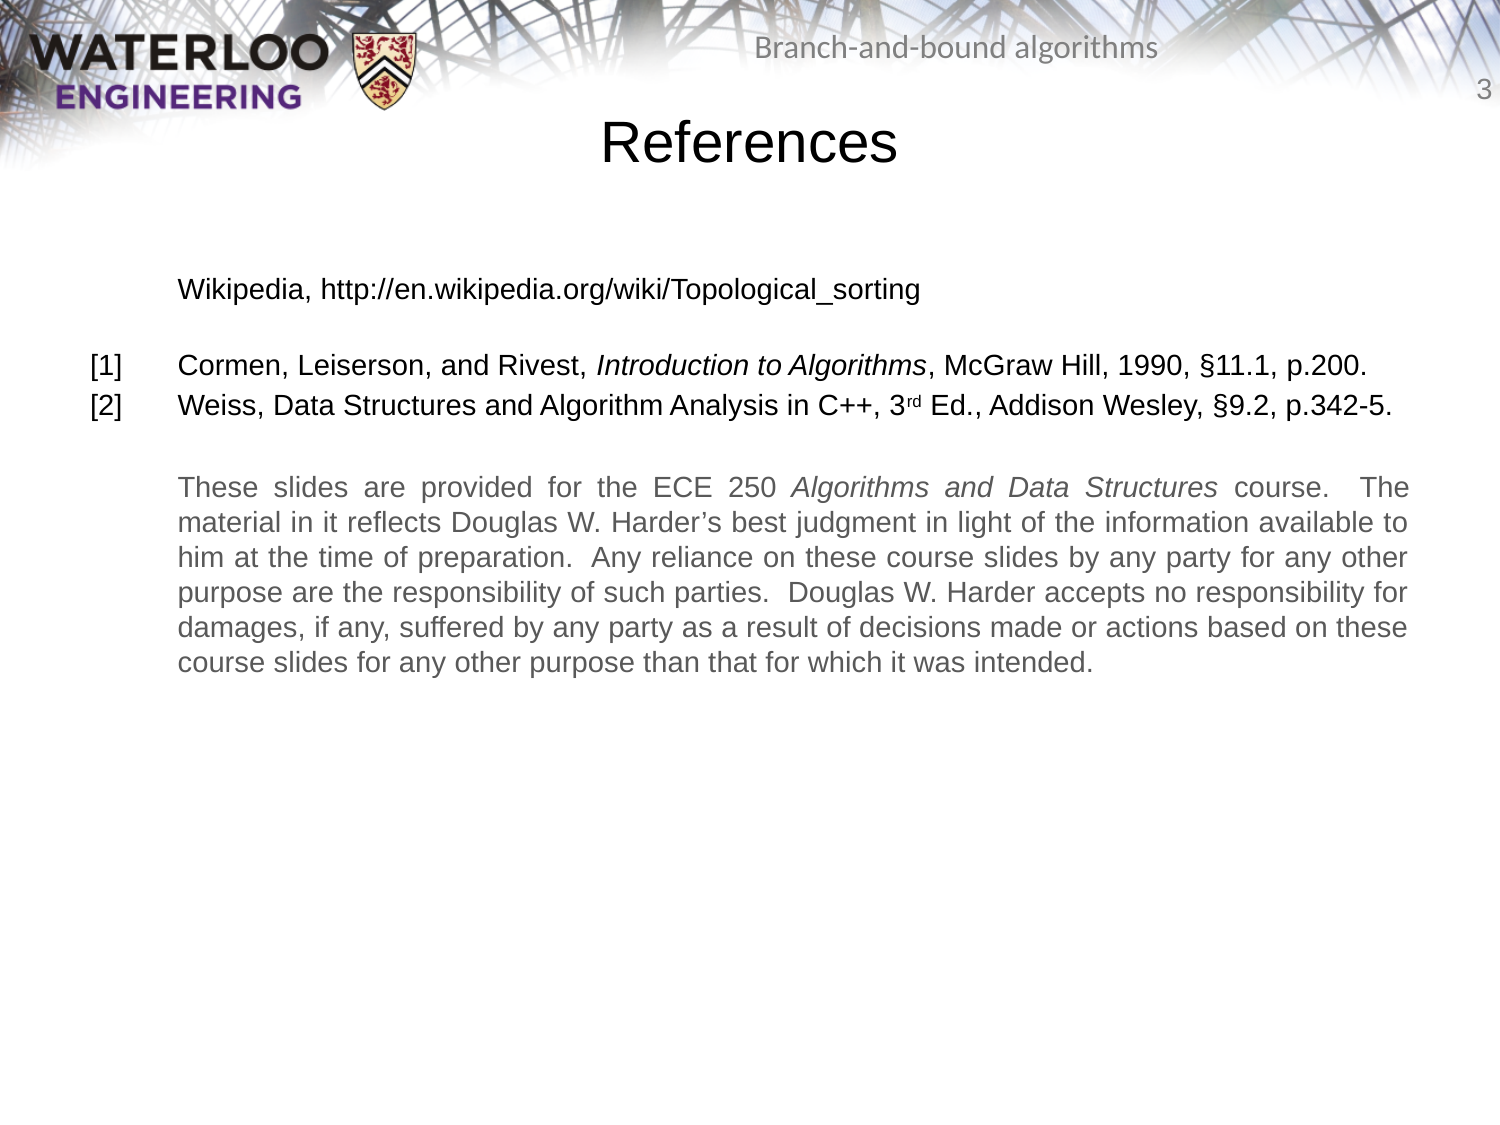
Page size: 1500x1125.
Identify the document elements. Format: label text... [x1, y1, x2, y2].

title References [74, 44, 1426, 233]
picture [0, 0, 1500, 1125]
list Wikipedia, http://en.wikipedia.org/wiki/Topological_sorting [1] Cormen, Leiserson, and Rivest, Introduction to Algorithms, McGraw Hill, 1990, §11.1, p.200. [2] Weiss, Data Structures and Algorithm Analysis in C++, 3rd Ed., Addison Wesley, §9.2, p.342-5. These slides are provided for the ECE 250 Algorithms and Data Structures course. The material in it reflects Douglas W. Harder’s best judgment in light of the information available to him at the time of preparation. Any reliance on these course slides by any party for any other purpose are the responsibility of such parties. Douglas W. Harder accepts no responsibility for damages, if any, suffered by any party as a result of decisions made or actions based on these course slides for any other purpose than that for which it was intended. [74, 262, 1426, 1006]
